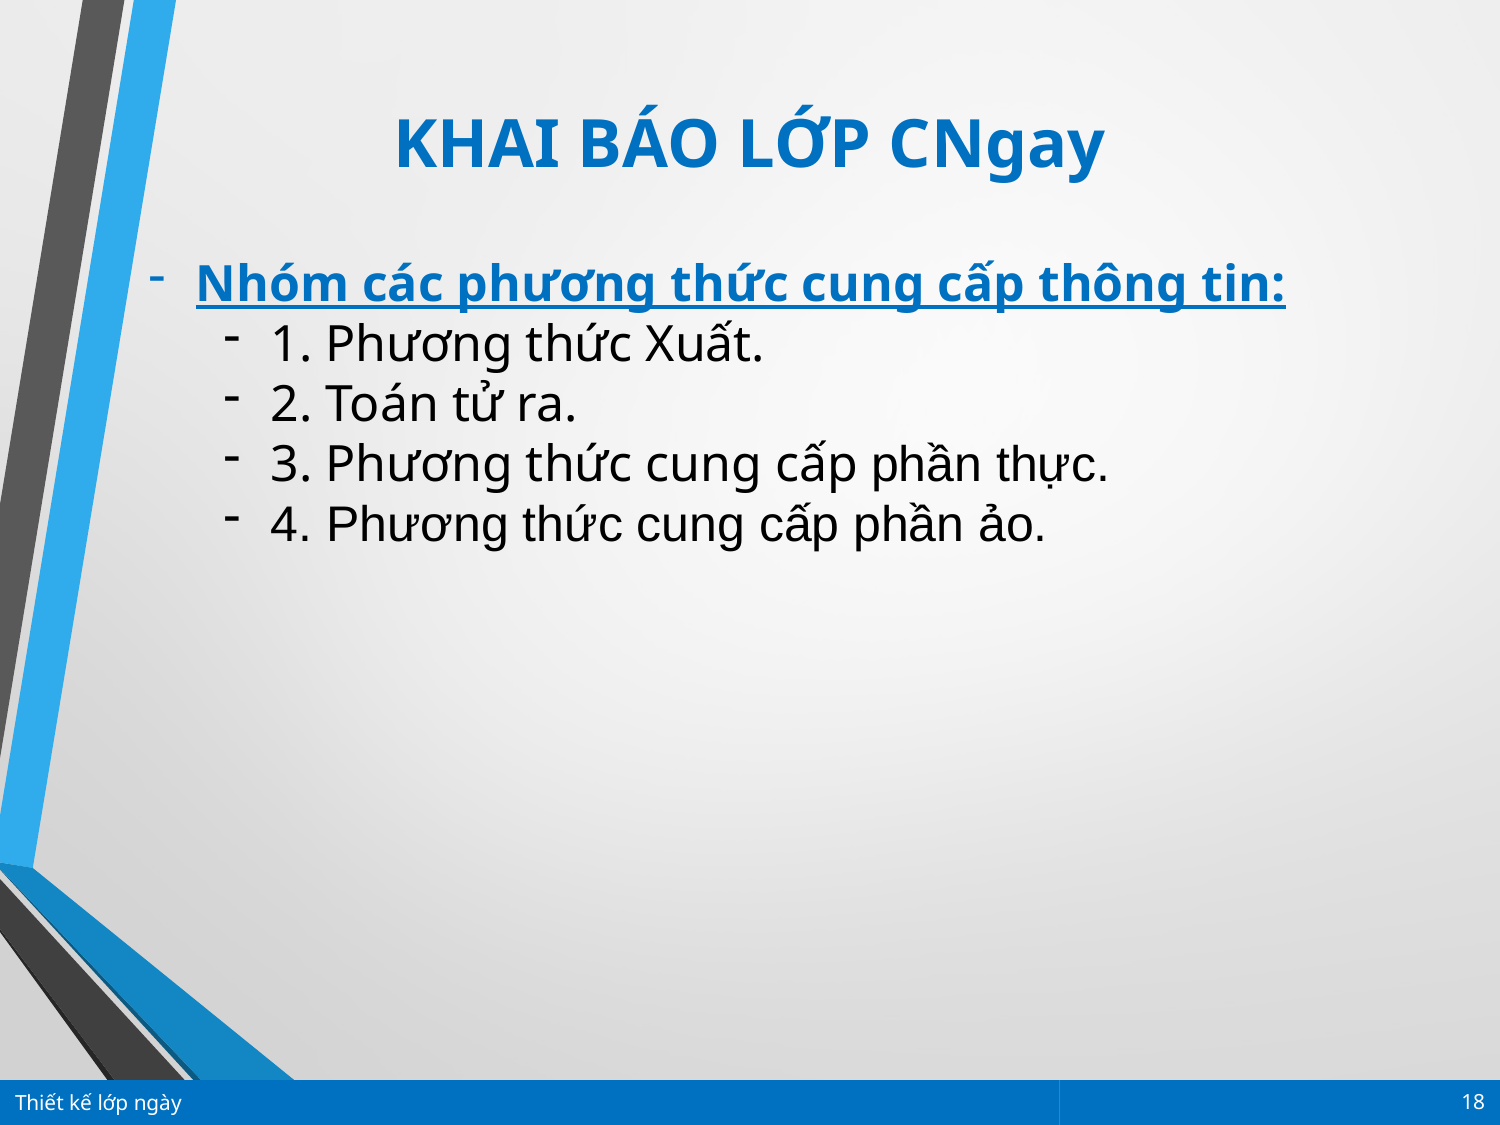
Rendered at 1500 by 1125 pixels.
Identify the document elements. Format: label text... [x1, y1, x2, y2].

footer Thiết kế lớp ngày [0, 1080, 1059, 1125]
text_box Nhóm các phương thức cung cấp thông tin: 1. Phương thức Xuất. 2. Toán tử ra. 3. Phương thức cung cấp phần thực. 4. Phương thức cung cấp phần ảo. [133, 244, 1366, 619]
text_box KHAI BÁO LỚP CNgay [374, 93, 1125, 189]
slide_number 18 [1059, 1080, 1500, 1125]
